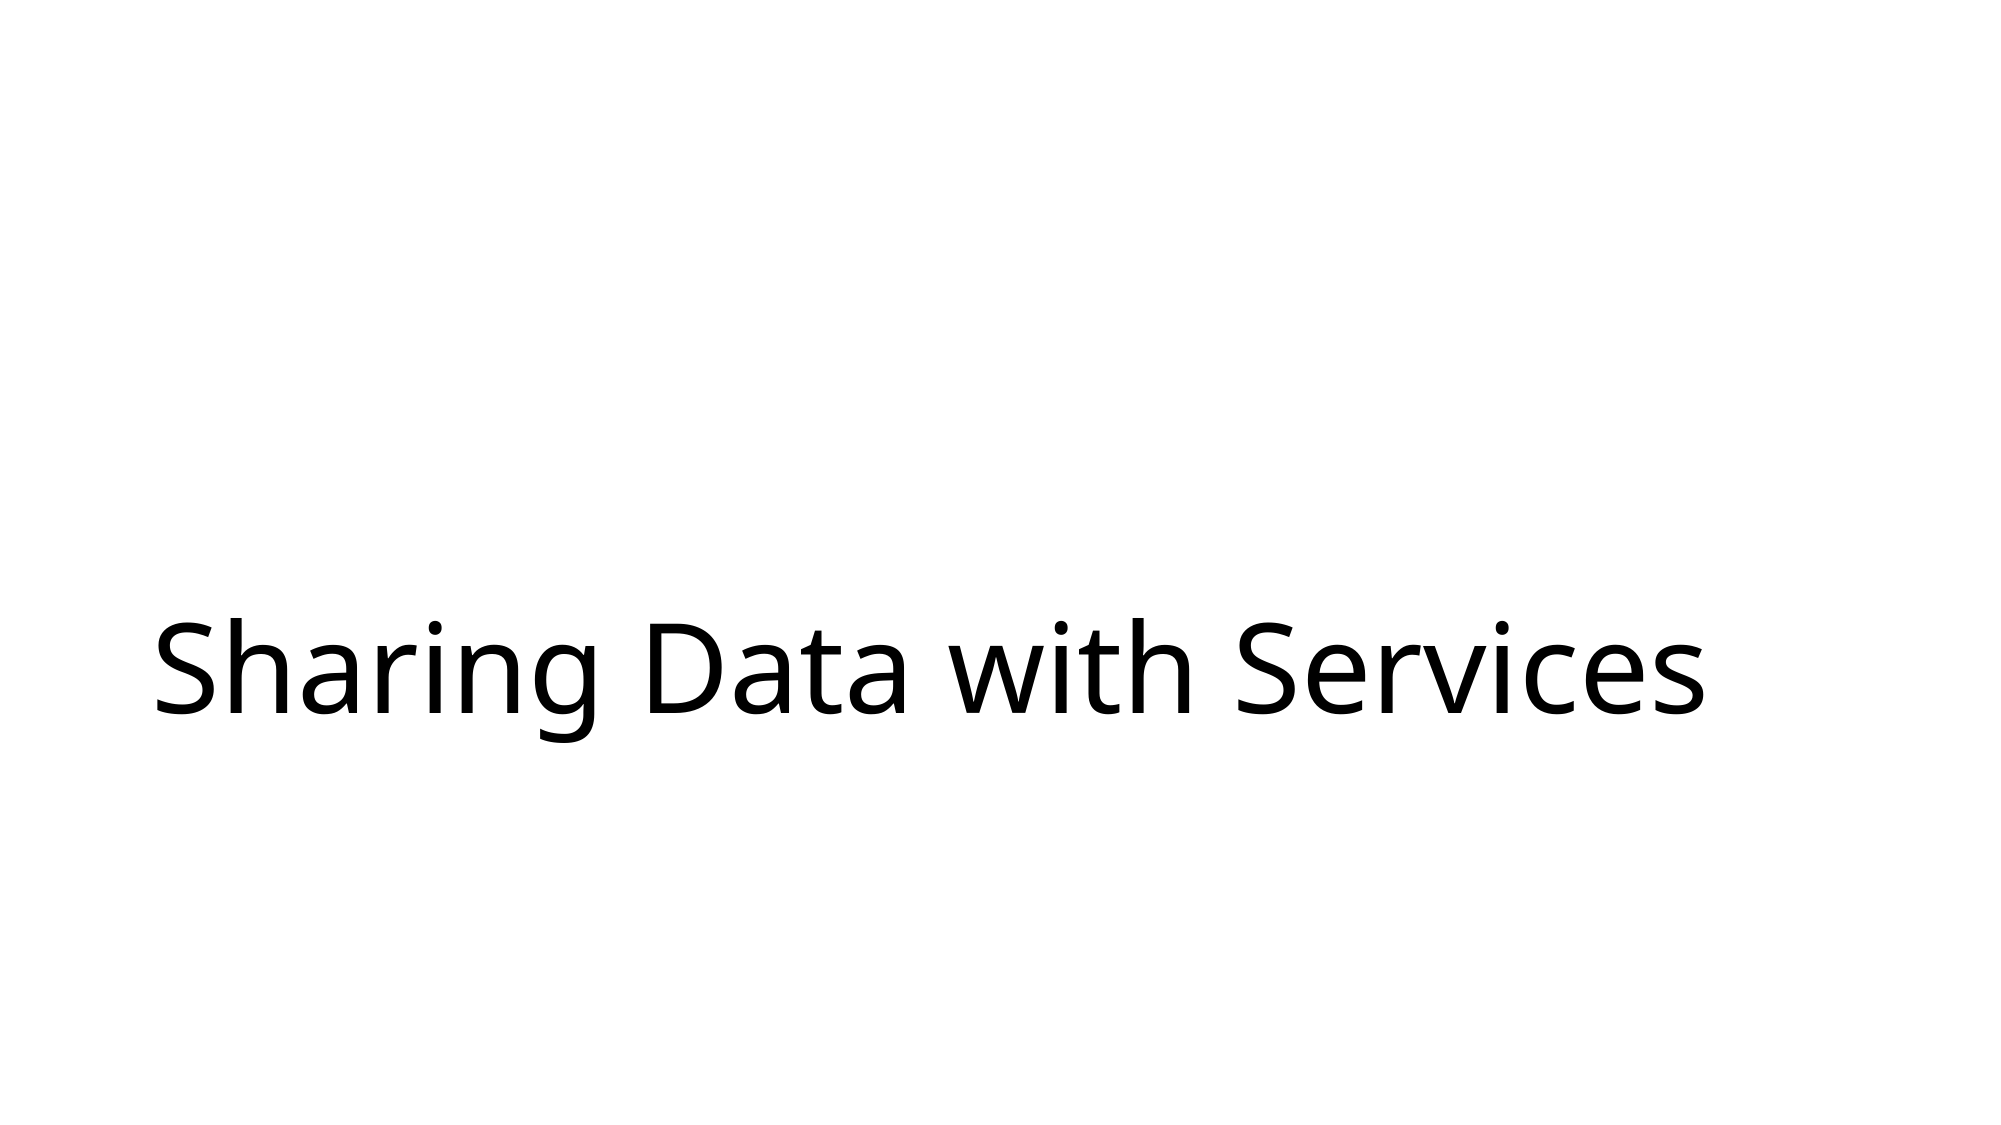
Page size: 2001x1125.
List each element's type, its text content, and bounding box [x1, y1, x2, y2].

title Sharing Data with Services [136, 280, 1862, 749]
